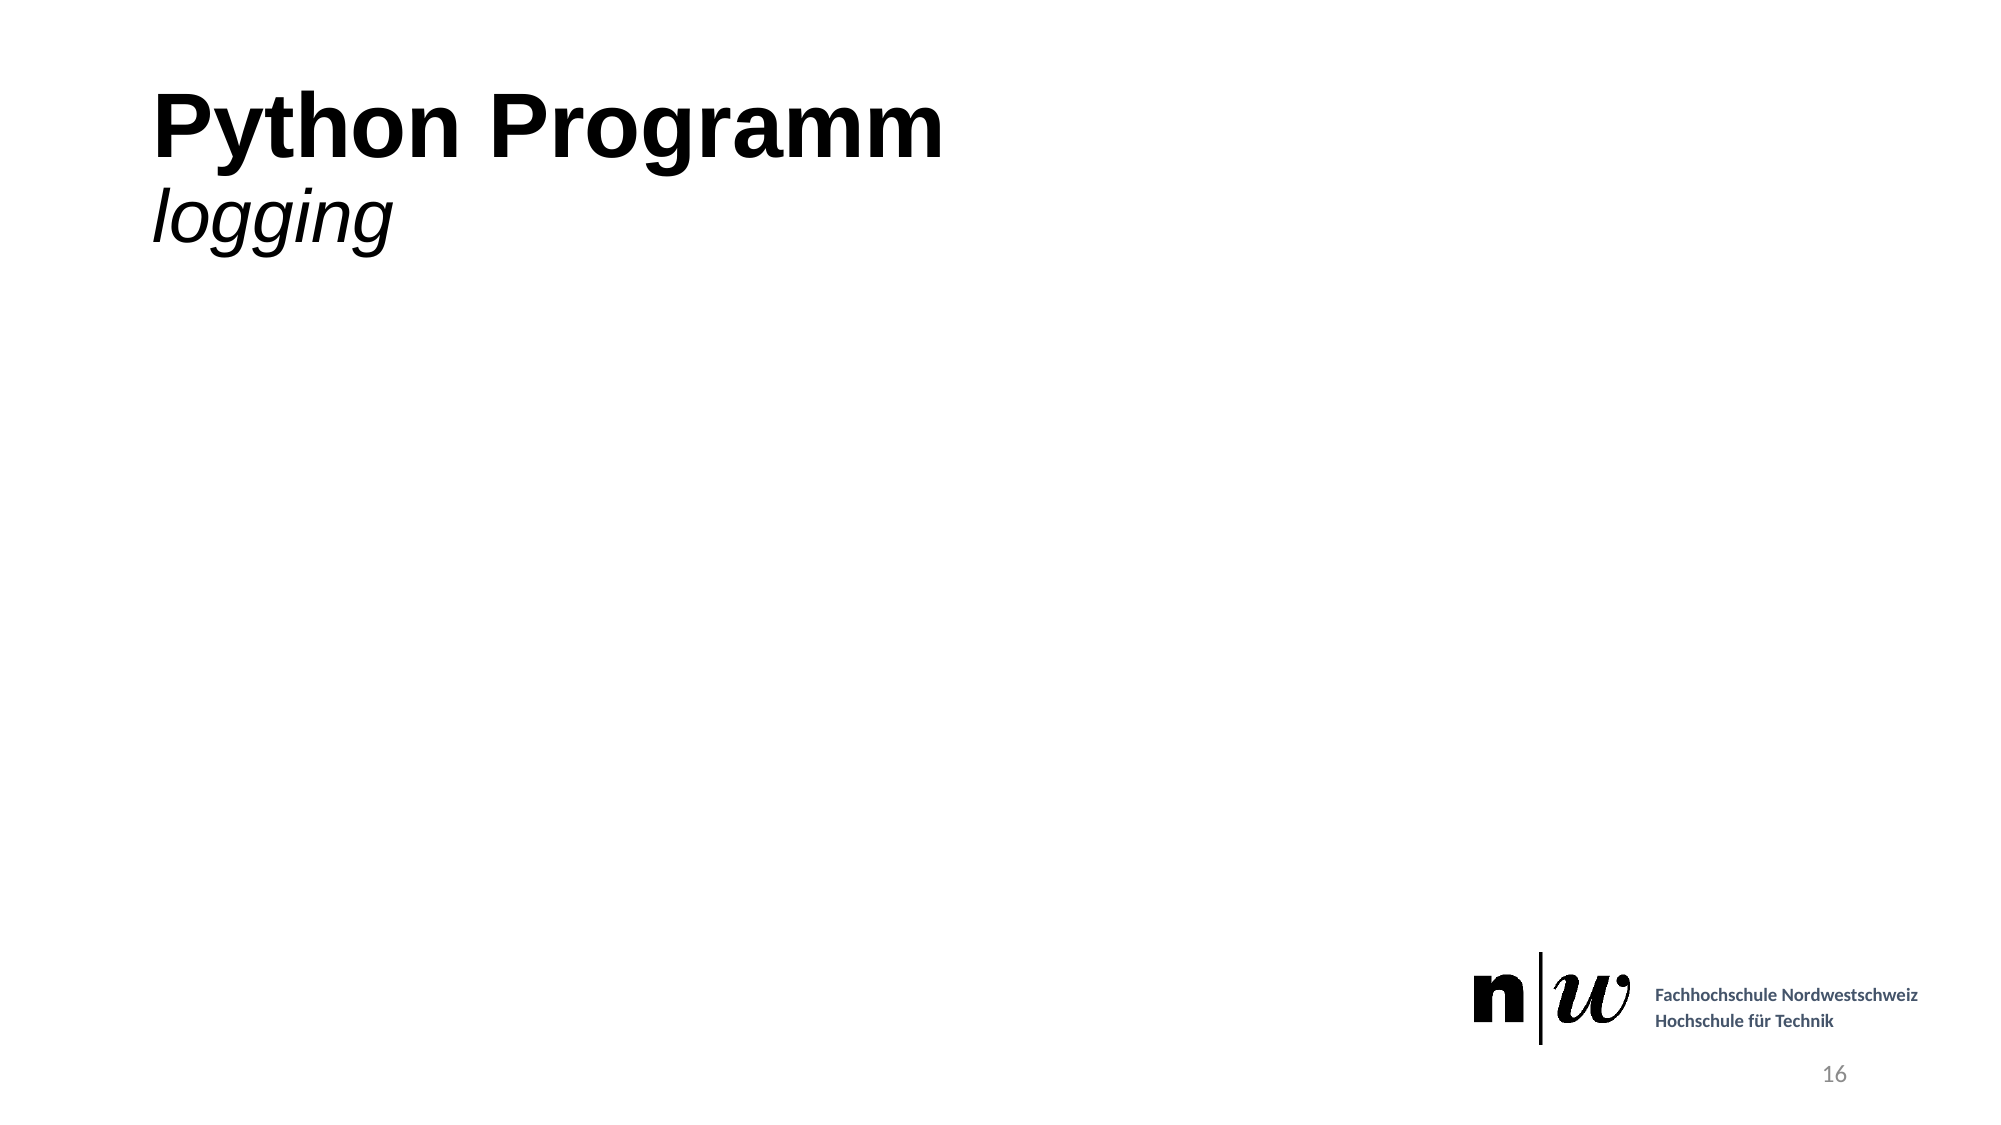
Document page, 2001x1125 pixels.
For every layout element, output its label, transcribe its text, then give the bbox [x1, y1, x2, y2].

slide_number 16 [1412, 1042, 1863, 1103]
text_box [1474, 952, 2000, 1079]
title Python Programm logging [137, 59, 1863, 278]
